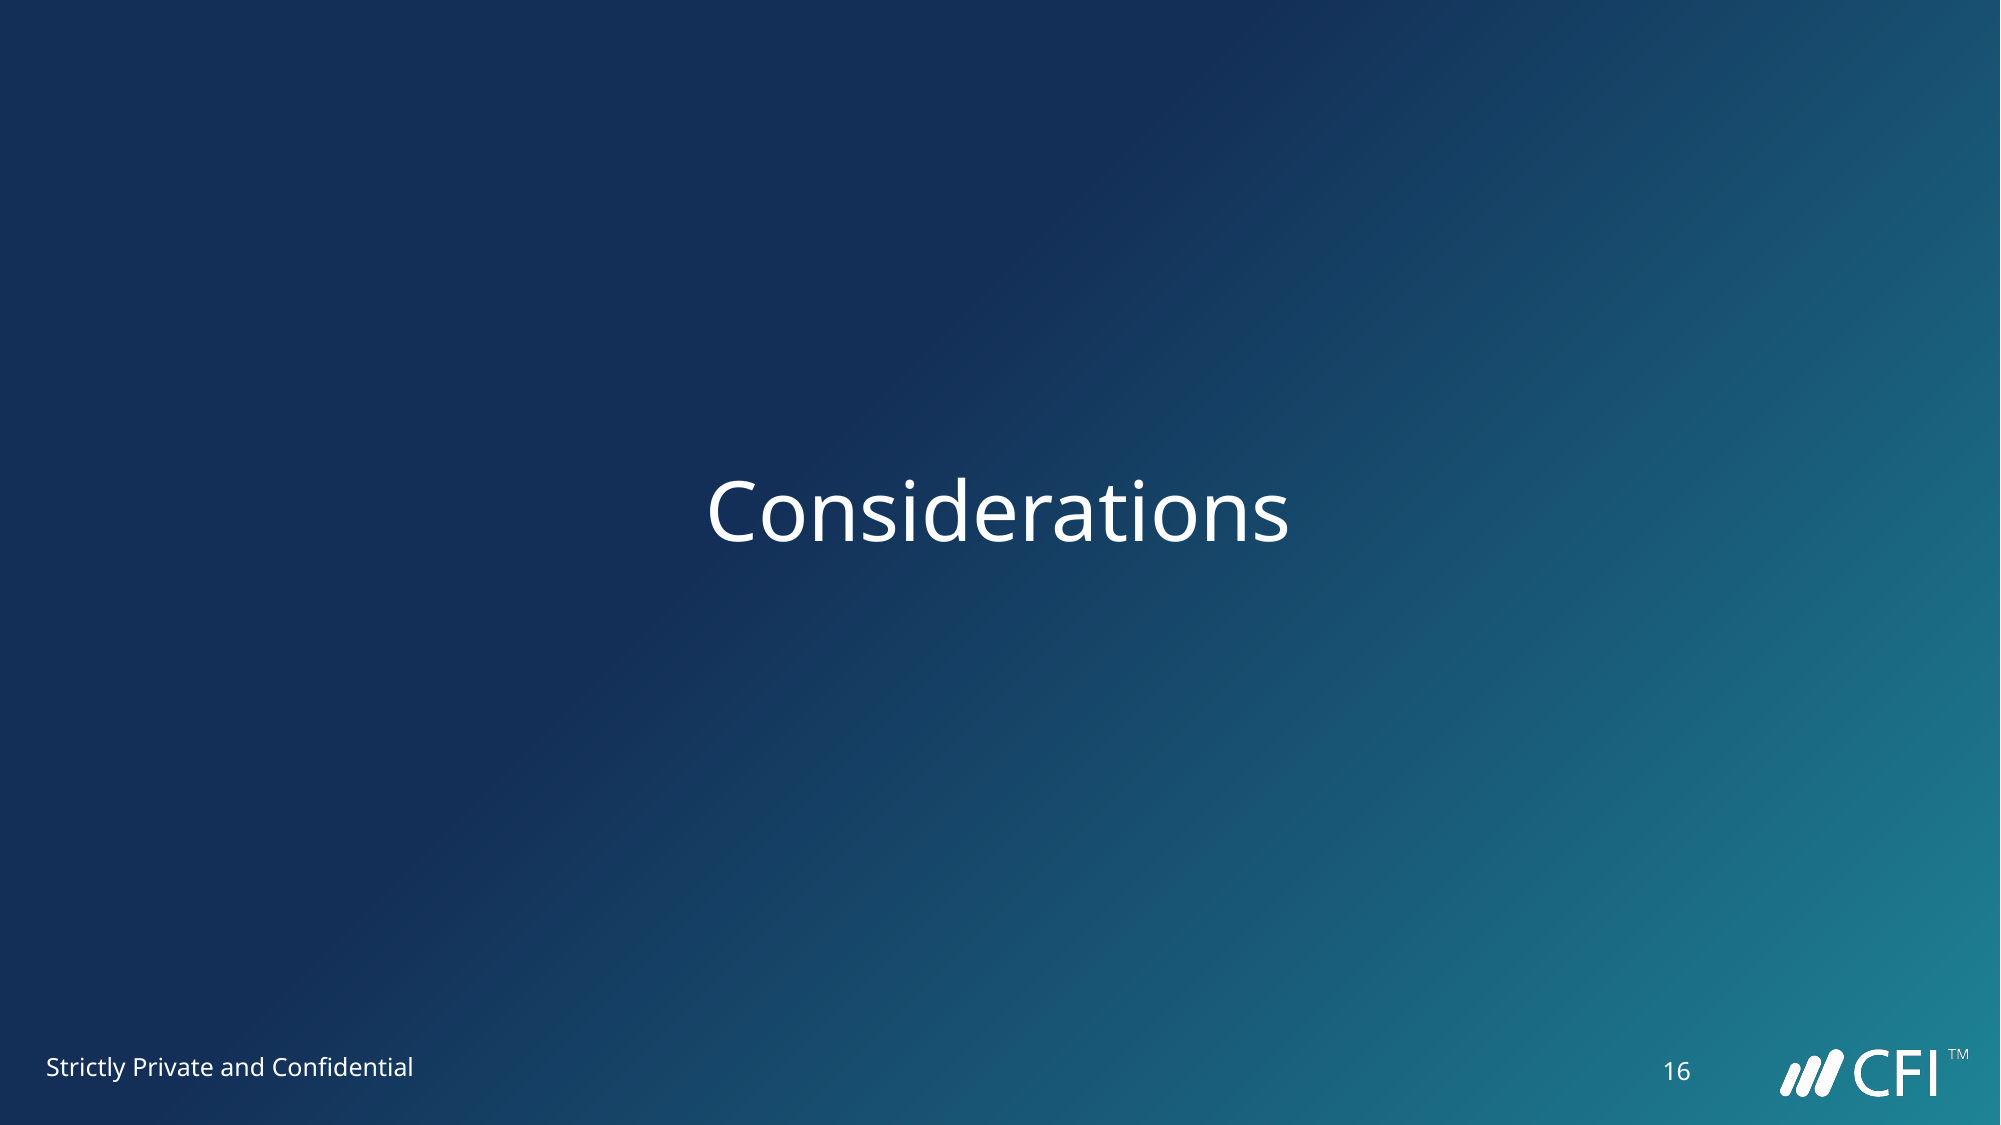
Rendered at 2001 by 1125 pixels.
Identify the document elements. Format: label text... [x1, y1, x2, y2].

footer Strictly Private and Confidential [31, 1038, 707, 1098]
slide_number 16 [1412, 1042, 1706, 1103]
picture [1779, 1048, 1969, 1098]
title Considerations [136, 280, 1862, 749]
